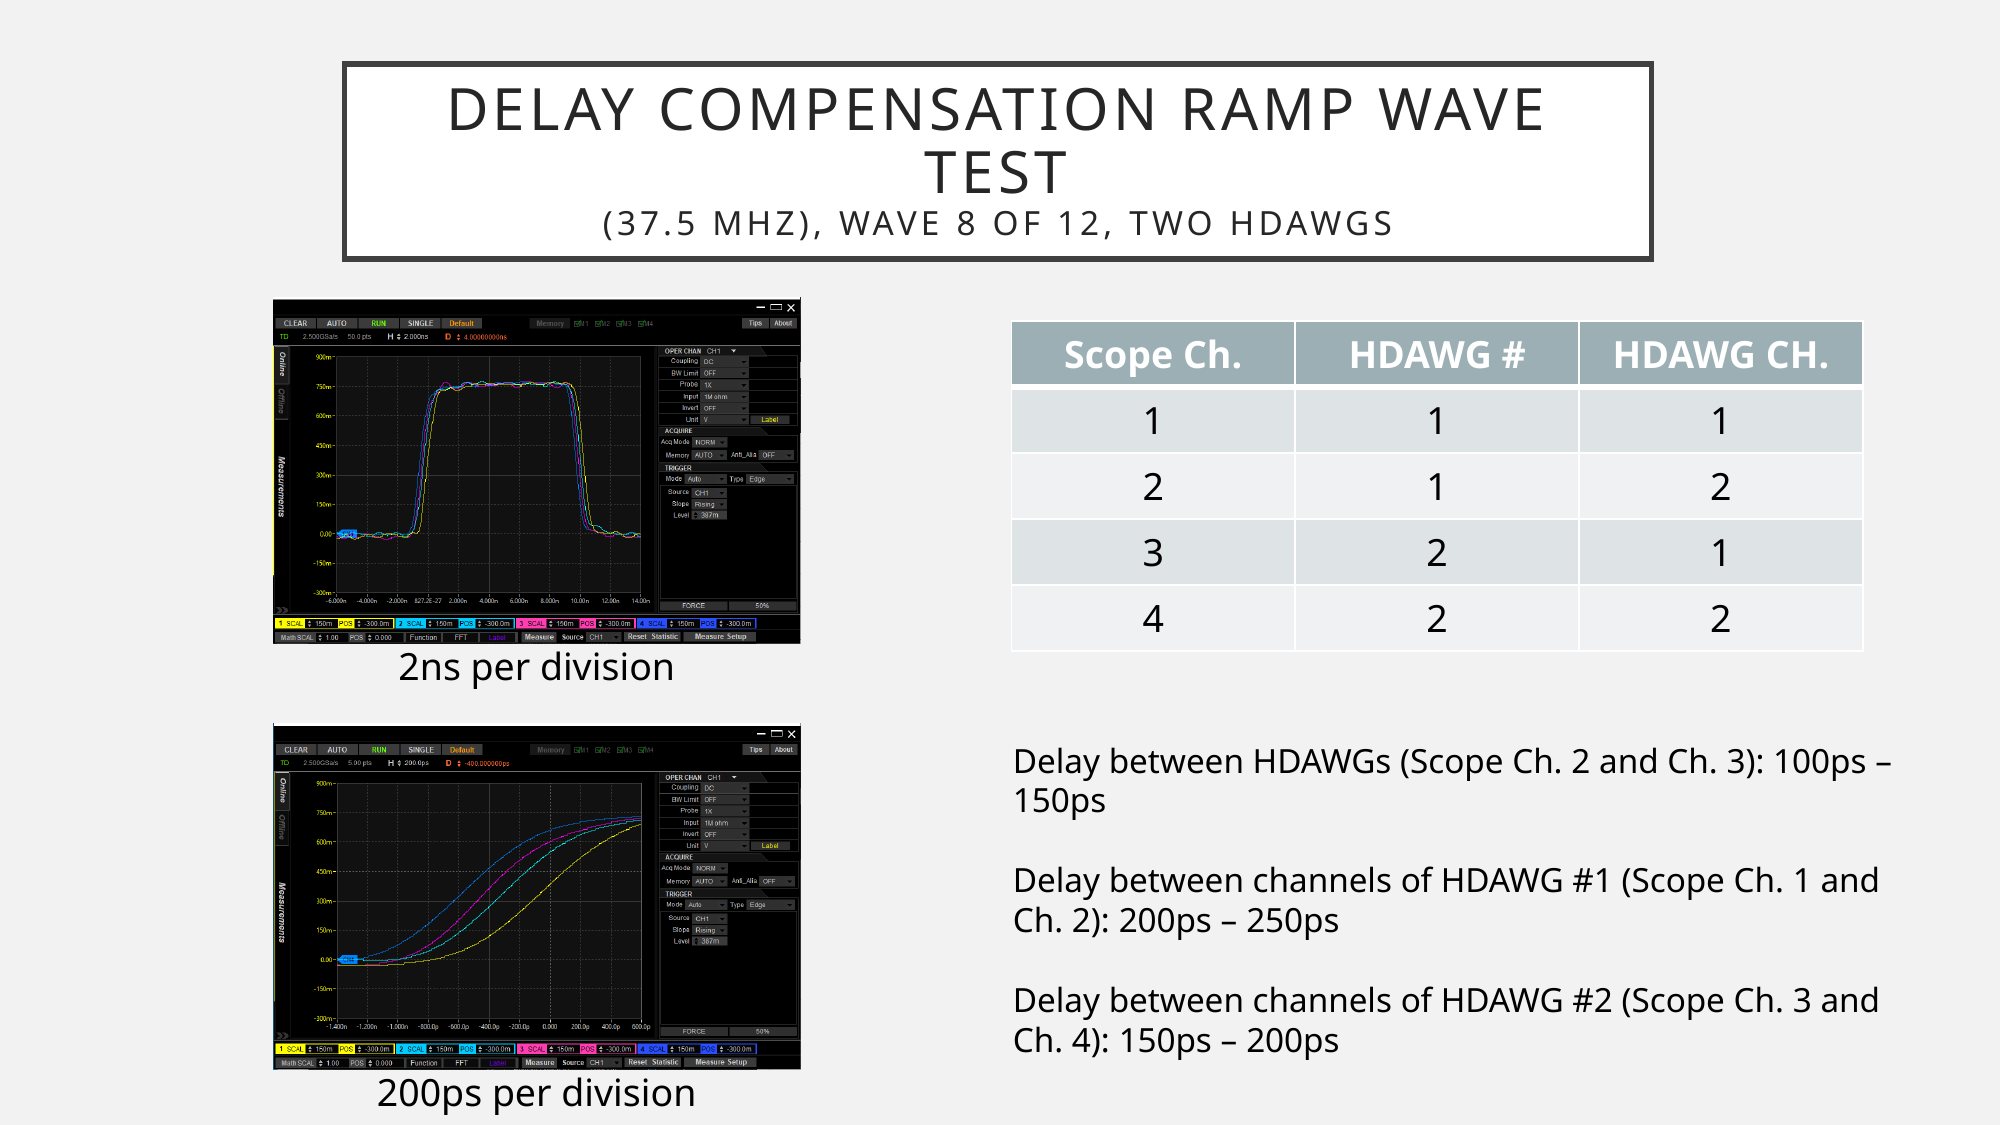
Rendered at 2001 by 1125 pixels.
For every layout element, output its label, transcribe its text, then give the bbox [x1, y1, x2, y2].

table_cell 2 [1296, 520, 1578, 584]
table_cell 1 [1580, 390, 1862, 452]
table_cell 2 [1012, 454, 1294, 518]
table_cell 2 [1580, 586, 1862, 650]
text_box Delay between HDAWGs (Scope Ch. 2 and Ch. 3): 100ps – 150ps Delay between channels of HDAWG #1 (Scope Ch. 1 and Ch. 2): 200ps – 250ps Delay between channels of HDAWG #2 (Scope Ch. 3 and Ch. 4): 150ps – 200ps [998, 732, 1935, 1112]
title Delay Compensation Ramp Wave test (37.5 Mhz), Wave 8 of 12, TWO HDAWGS [342, 61, 1654, 262]
table_cell 1 [1012, 390, 1294, 452]
table_cell 1 [1296, 390, 1578, 452]
table_cell 4 [1012, 586, 1294, 650]
table_header HDAWG # [1296, 322, 1578, 384]
text_box 2ns per division [359, 644, 715, 696]
table_cell 3 [1012, 520, 1294, 584]
table_header HDAWG CH. [1580, 322, 1862, 384]
table_header Scope Ch. [1012, 322, 1294, 384]
text_box 200ps per division [359, 1071, 715, 1122]
table_cell 1 [1296, 454, 1578, 518]
picture [272, 297, 801, 644]
picture [272, 723, 801, 1071]
table_cell 2 [1580, 454, 1862, 518]
table_cell 1 [1580, 520, 1862, 584]
table_cell 2 [1296, 586, 1578, 650]
